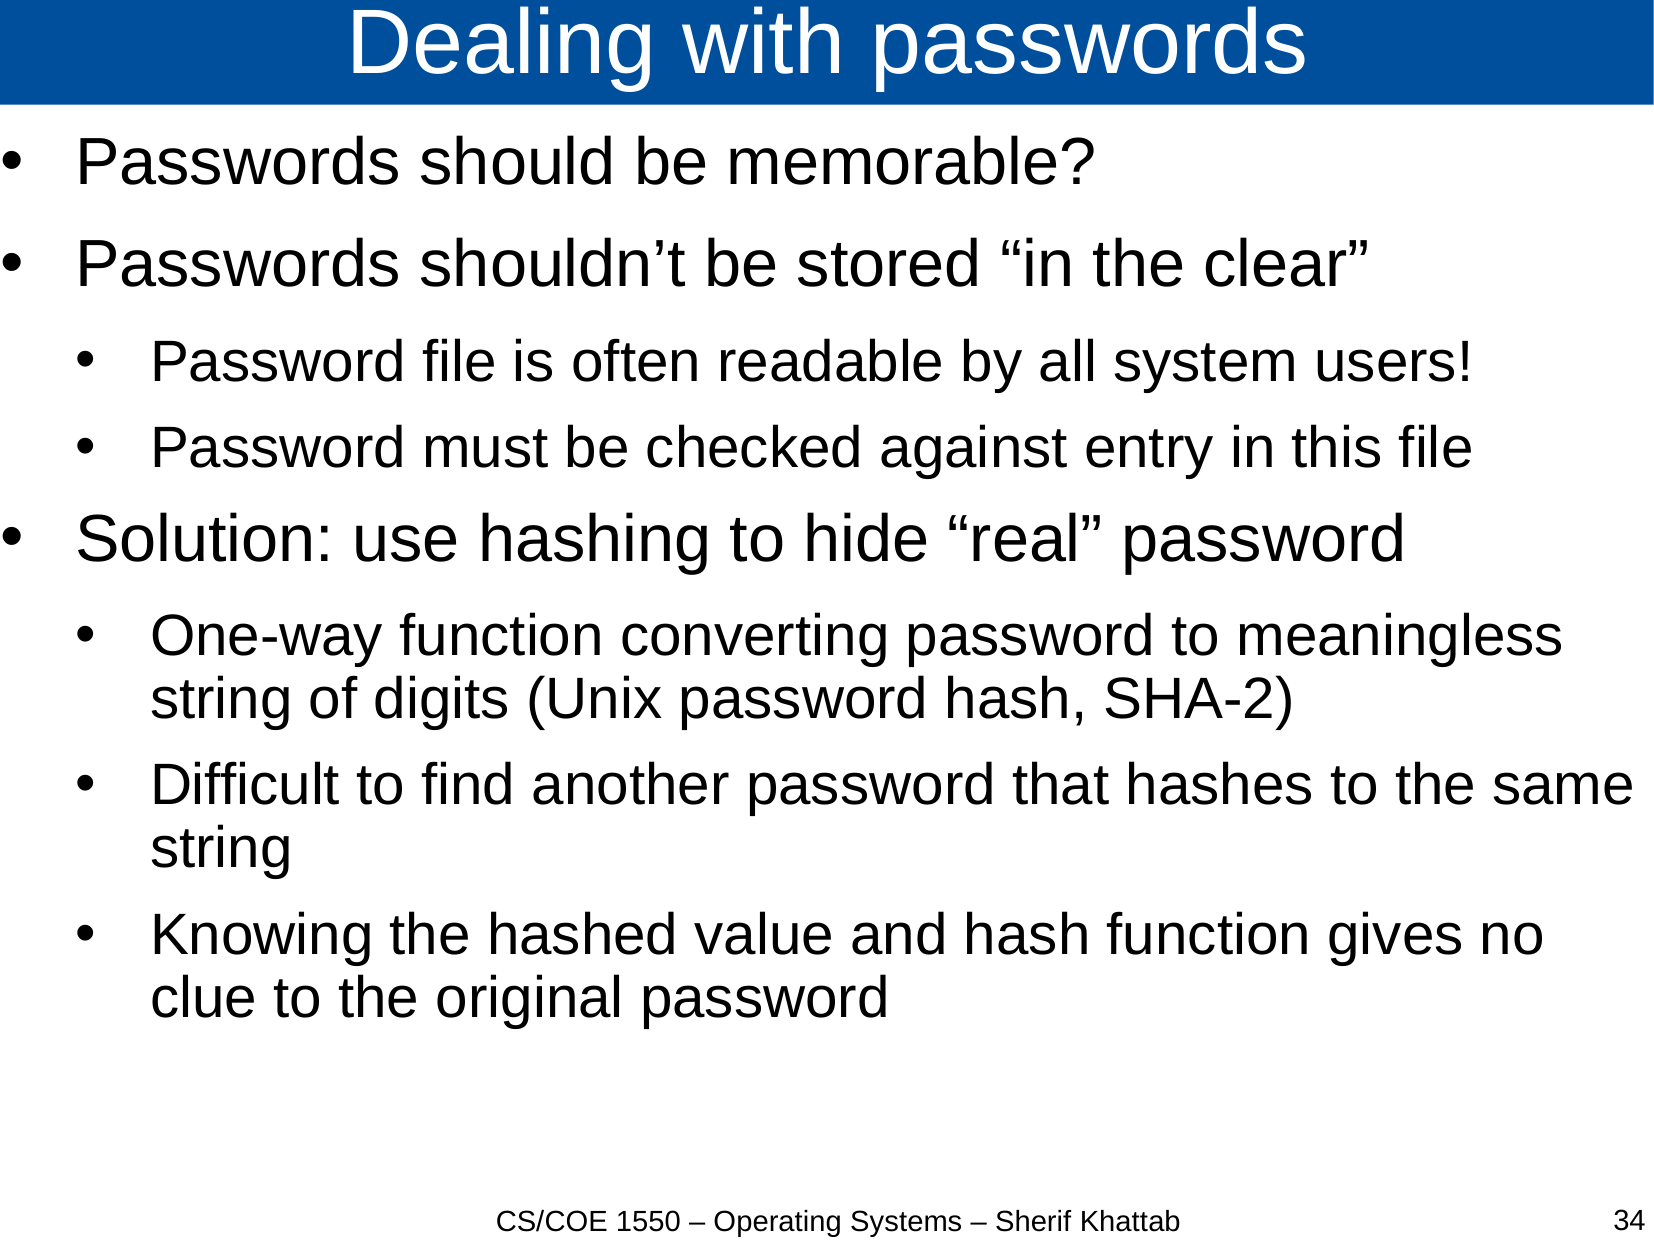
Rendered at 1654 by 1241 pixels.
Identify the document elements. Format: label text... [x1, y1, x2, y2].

slide_number 34 [1265, 1200, 1647, 1241]
list Passwords should be memorable? Passwords shouldn’t be stored “in the clear” Password file is often readable by all system users! Password must be checked against entry in this file Solution: use hashing to hide “real” password One-way function converting password to meaningless string of digits (Unix password hash, SHA-2) Difficult to find another password that hashes to the same string Knowing the hashed value and hash function gives no clue to the original password [0, 127, 1654, 1195]
footer CS/COE 1550 – Operating Systems – Sherif Khattab [460, 1201, 1217, 1241]
title Dealing with passwords [0, 0, 1654, 105]
